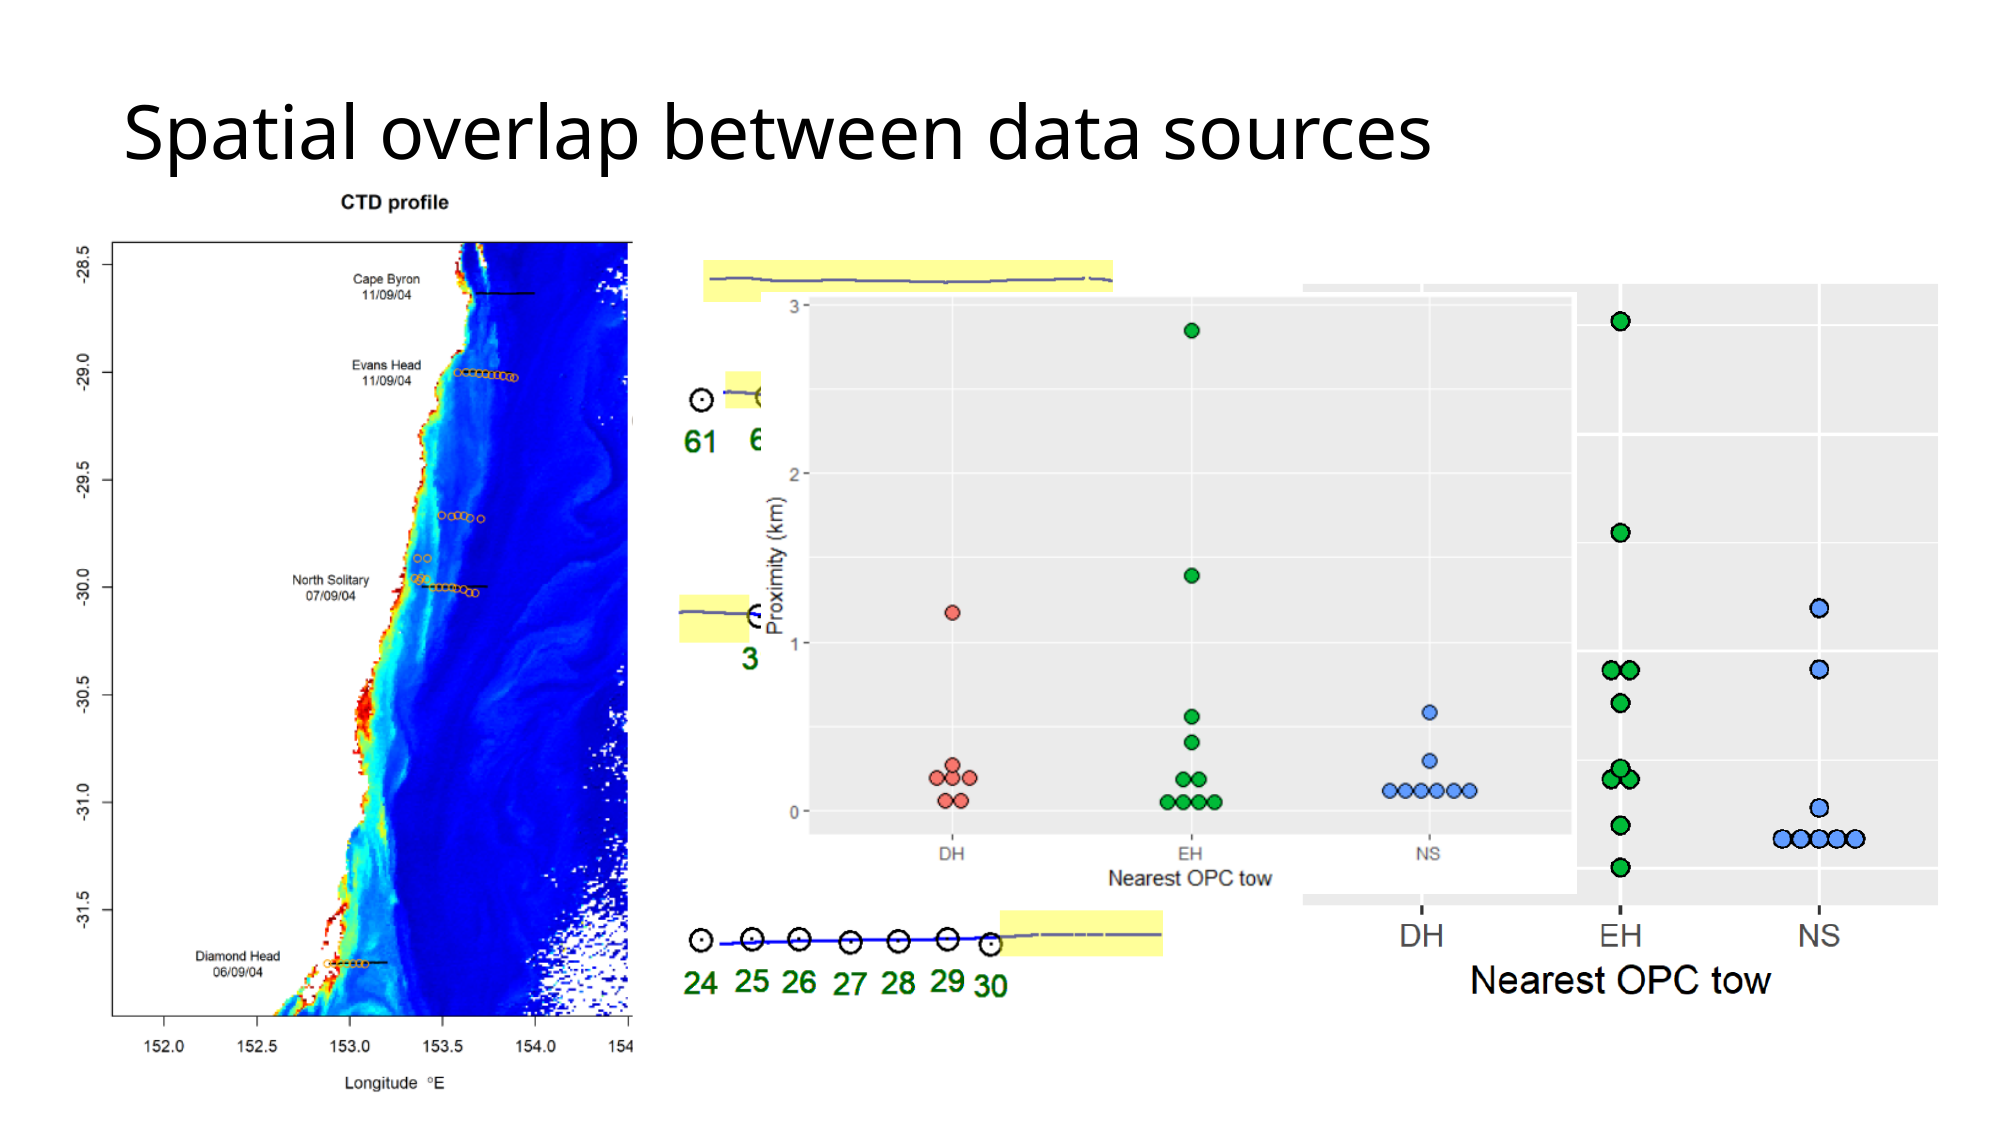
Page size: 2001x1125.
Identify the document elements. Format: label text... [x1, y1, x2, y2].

picture [645, 241, 1945, 1027]
picture [58, 188, 633, 1099]
title Spatial overlap between data sources [108, 26, 1834, 244]
